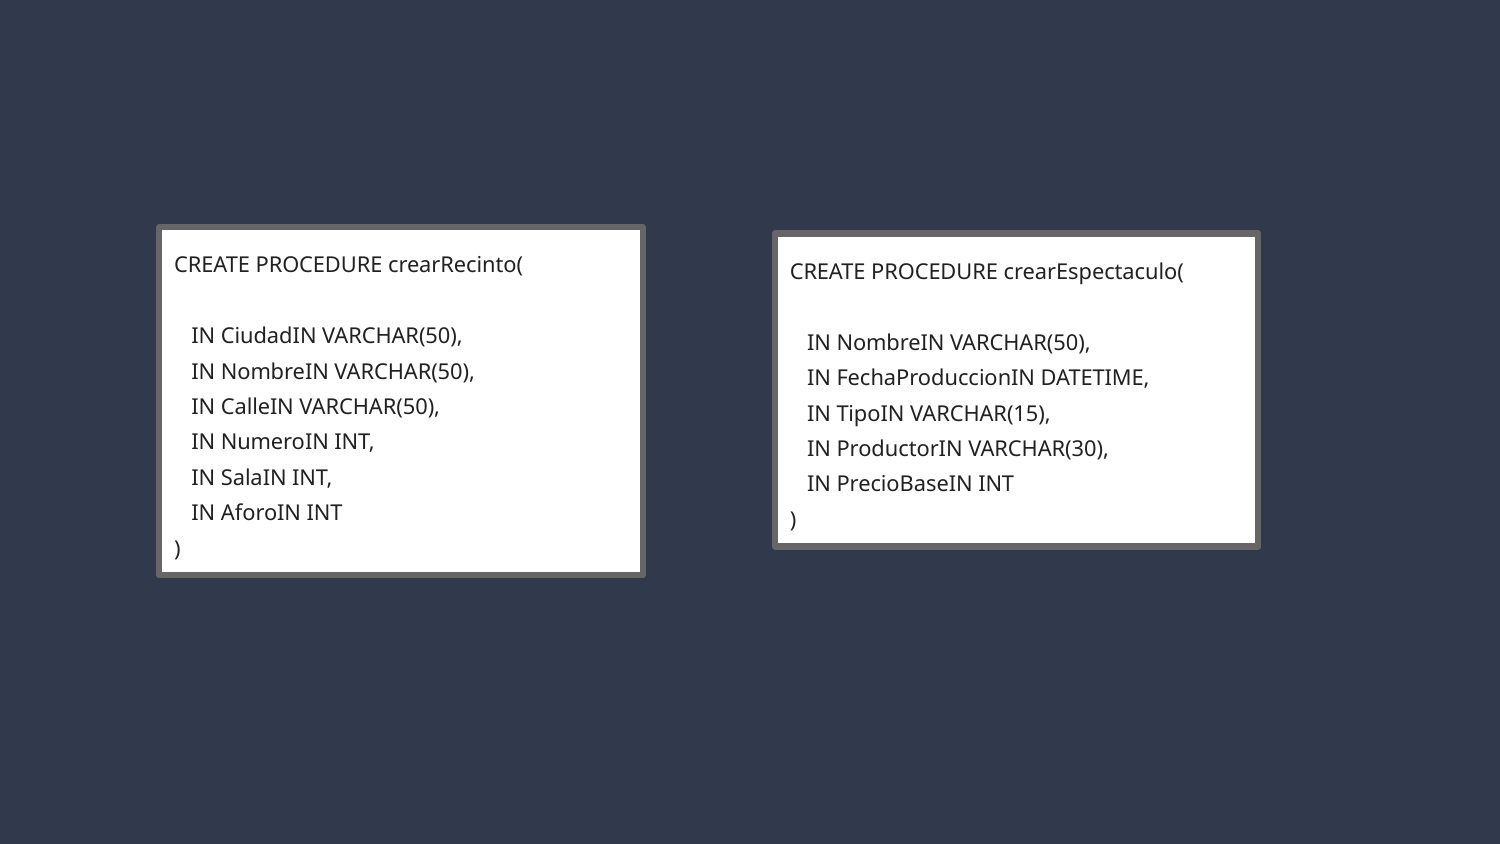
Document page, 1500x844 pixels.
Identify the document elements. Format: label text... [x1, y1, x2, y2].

text_box CREATE PROCEDURE crearRecinto( IN CiudadIN VARCHAR(50), IN NombreIN VARCHAR(50), IN CalleIN VARCHAR(50), IN NumeroIN INT, IN SalaIN INT, IN AforoIN INT ) [159, 226, 643, 576]
text_box CREATE PROCEDURE crearEspectaculo( IN NombreIN VARCHAR(50), IN FechaProduccionIN DATETIME, IN TipoIN VARCHAR(15), IN ProductorIN VARCHAR(30), IN PrecioBaseIN INT ) [774, 233, 1259, 547]
